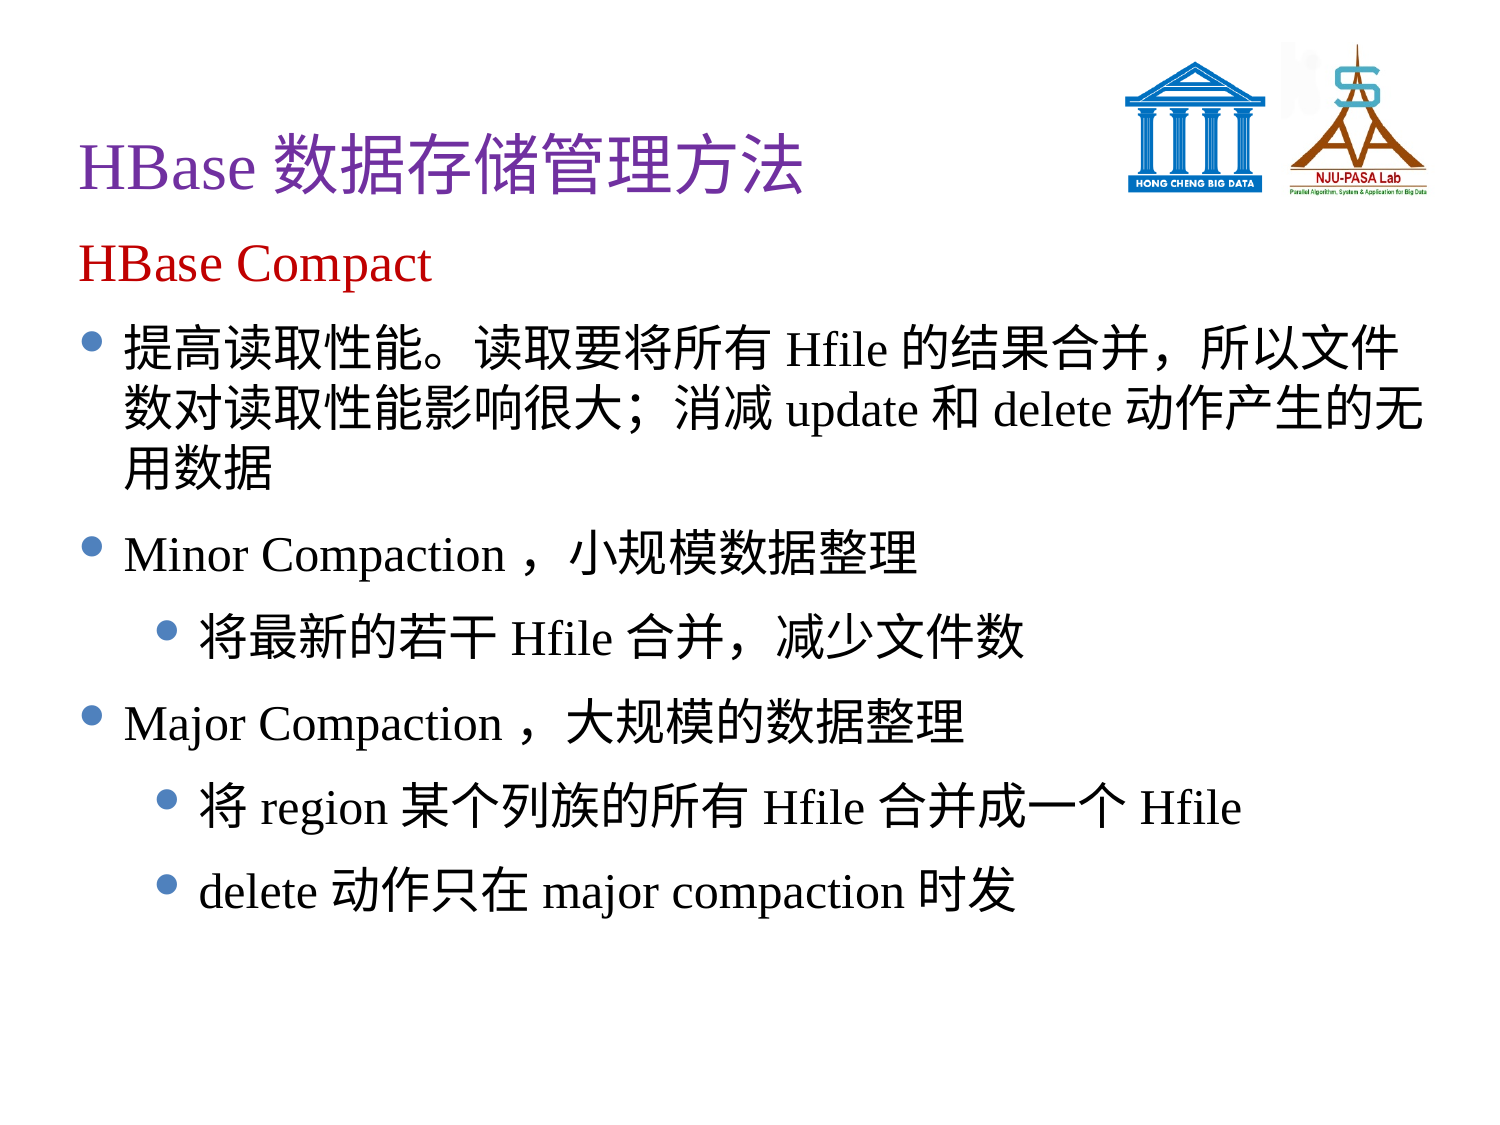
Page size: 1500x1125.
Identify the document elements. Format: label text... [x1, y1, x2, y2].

picture [1281, 42, 1435, 115]
text_box HBase数据存储管理方法 HBase Compact 提高读取性能。读取要将所有Hfile的结果合并，所以文件数对读取性能影响很大；消减update和delete动作产生的无用数据 Minor Compaction，小规模数据整理 将最新的若干Hfile合并，减少文件数 Major Compaction，大规模的数据整理 将region某个列族的所有Hfile合并成一个Hfile delete动作只在major compaction时发 [64, 115, 1449, 927]
picture [1123, 58, 1267, 196]
